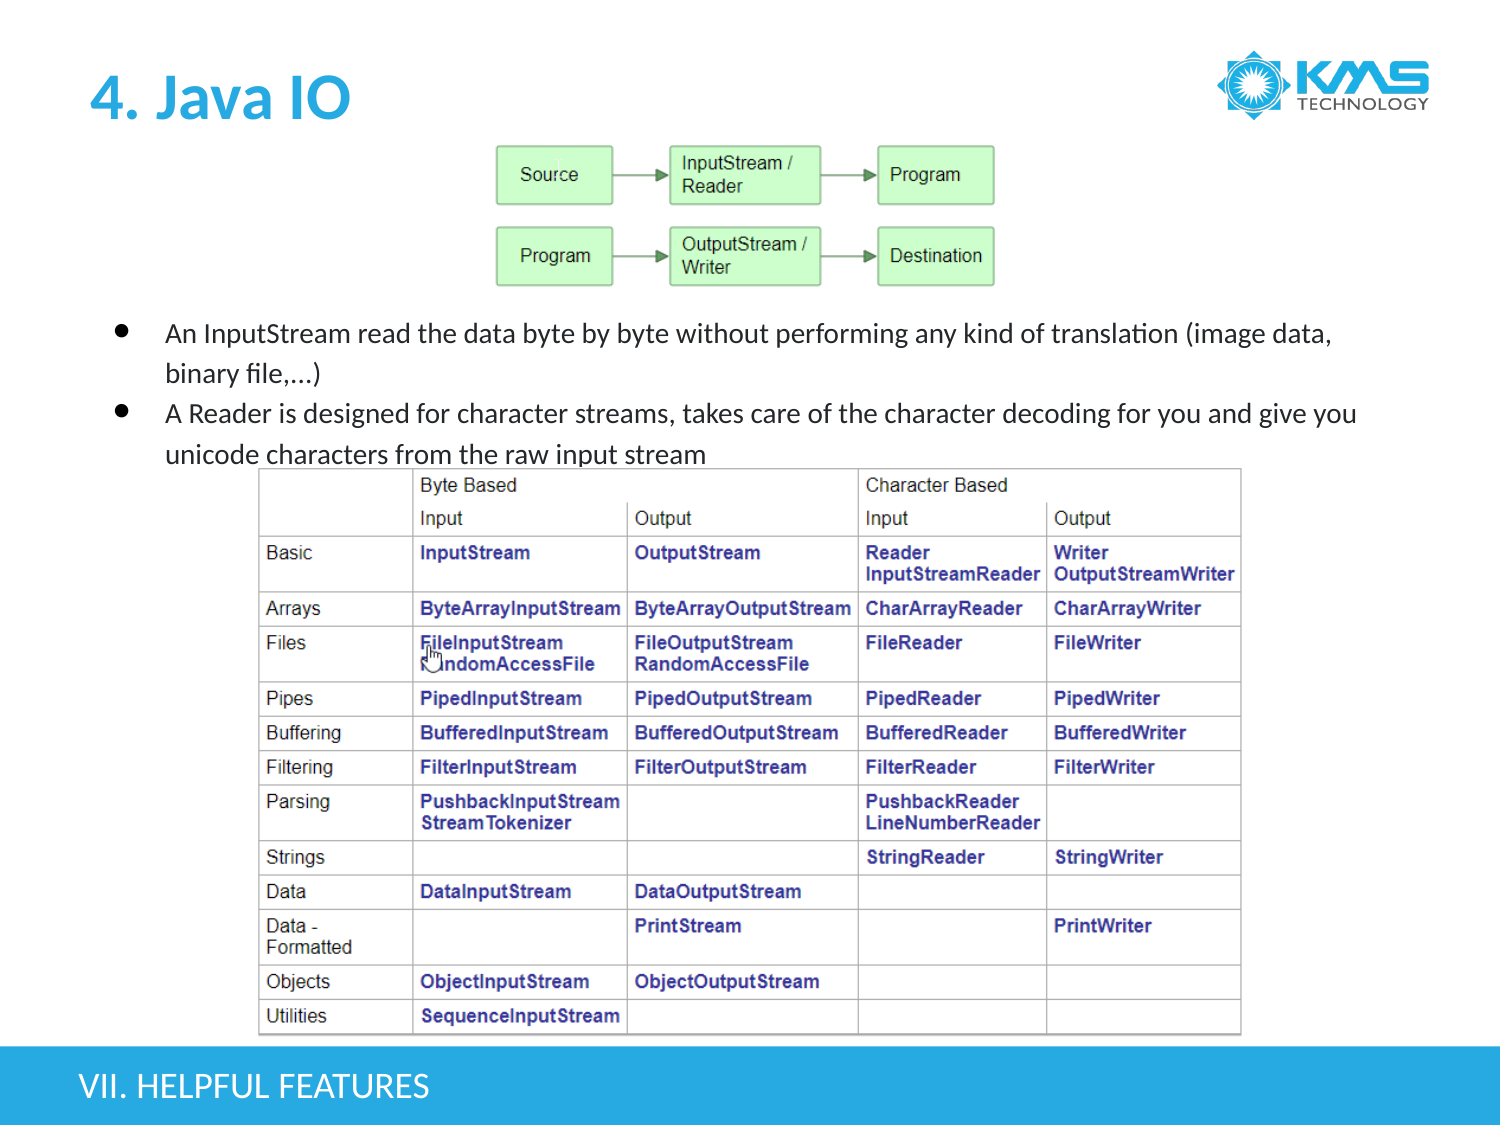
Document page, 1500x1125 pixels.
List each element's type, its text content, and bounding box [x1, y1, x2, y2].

list VII. HELPFUL FEATURES [63, 1053, 978, 1125]
picture [256, 467, 1244, 1038]
list An InputStream read the data byte by byte without performing any kind of translation (image data, binary file,...) A Reader is designed for character streams, takes care of the character decoding for you and give you unicode characters from the raw input stream [75, 301, 1425, 476]
title 4. Java IO [75, 45, 1213, 150]
picture [1213, 45, 1436, 126]
picture [468, 122, 1032, 312]
